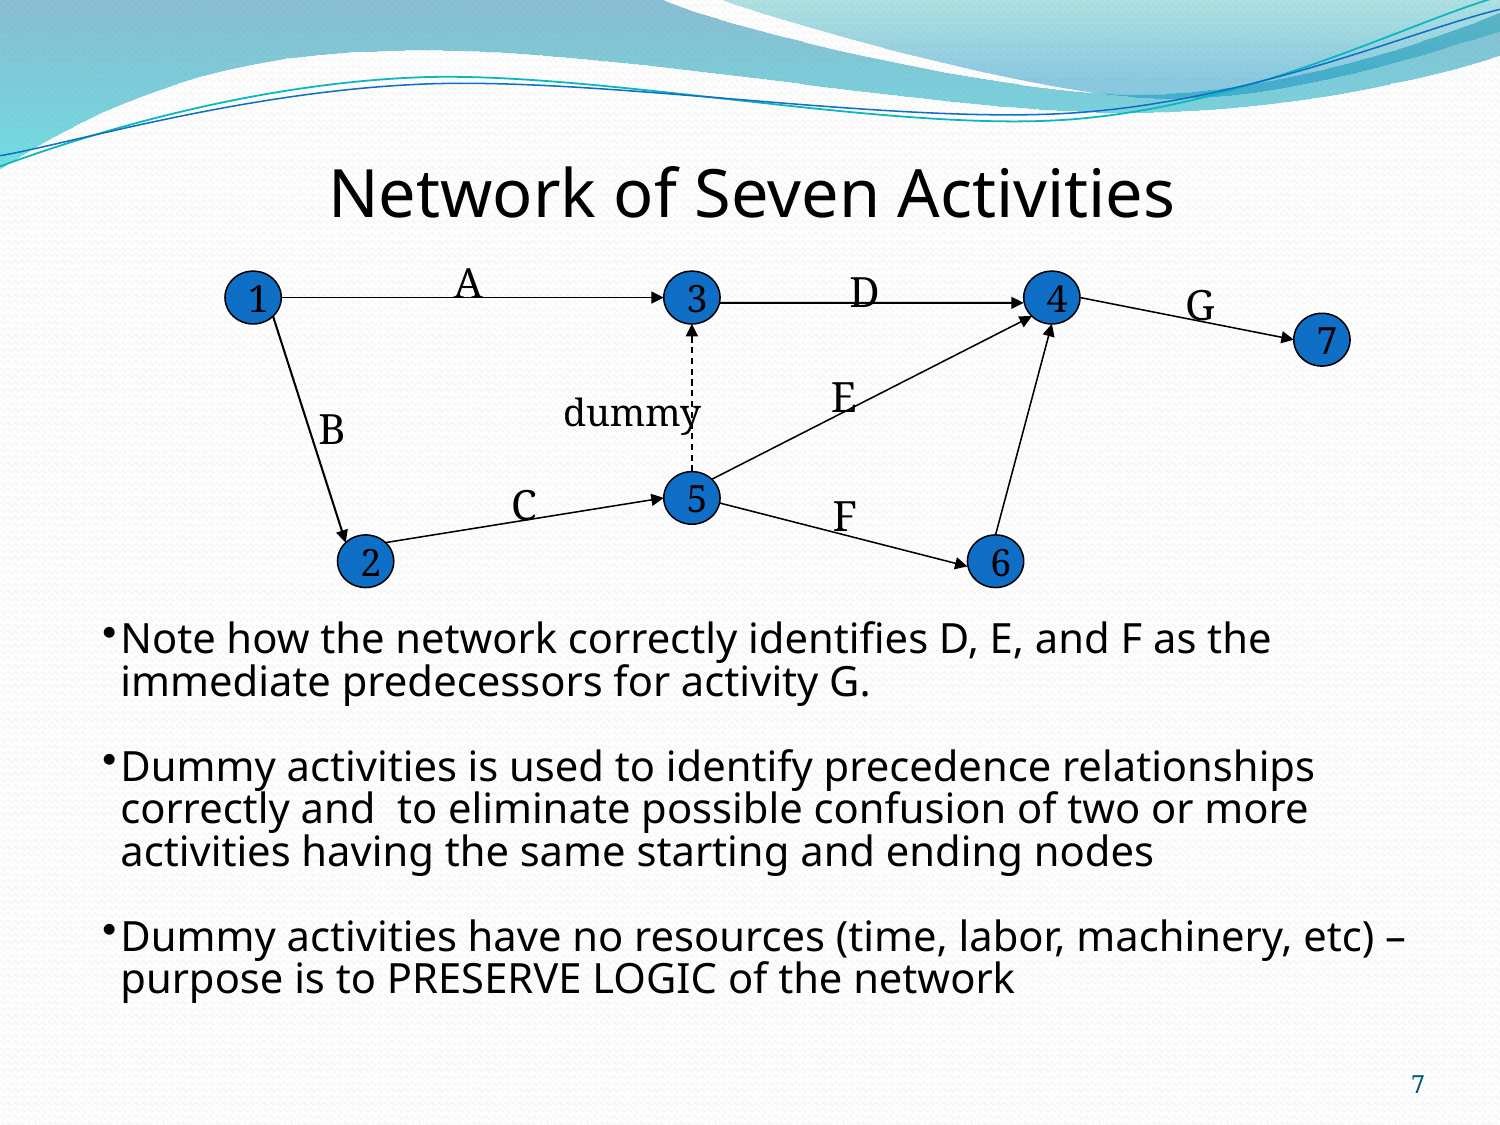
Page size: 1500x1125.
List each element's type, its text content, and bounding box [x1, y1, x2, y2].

text_box Note how the network correctly identifies D, E, and F as the immediate predecessors for activity G. Dummy activities is used to identify precedence relationships correctly and to eliminate possible confusion of two or more activities having the same starting and ending nodes Dummy activities have no resources (time, labor, machinery, etc) – purpose is to PRESERVE LOGIC of the network [87, 612, 1425, 1010]
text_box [224, 249, 1351, 588]
text_box Network of Seven Activities [313, 143, 1192, 238]
slide_number 7 [1299, 1042, 1425, 1103]
